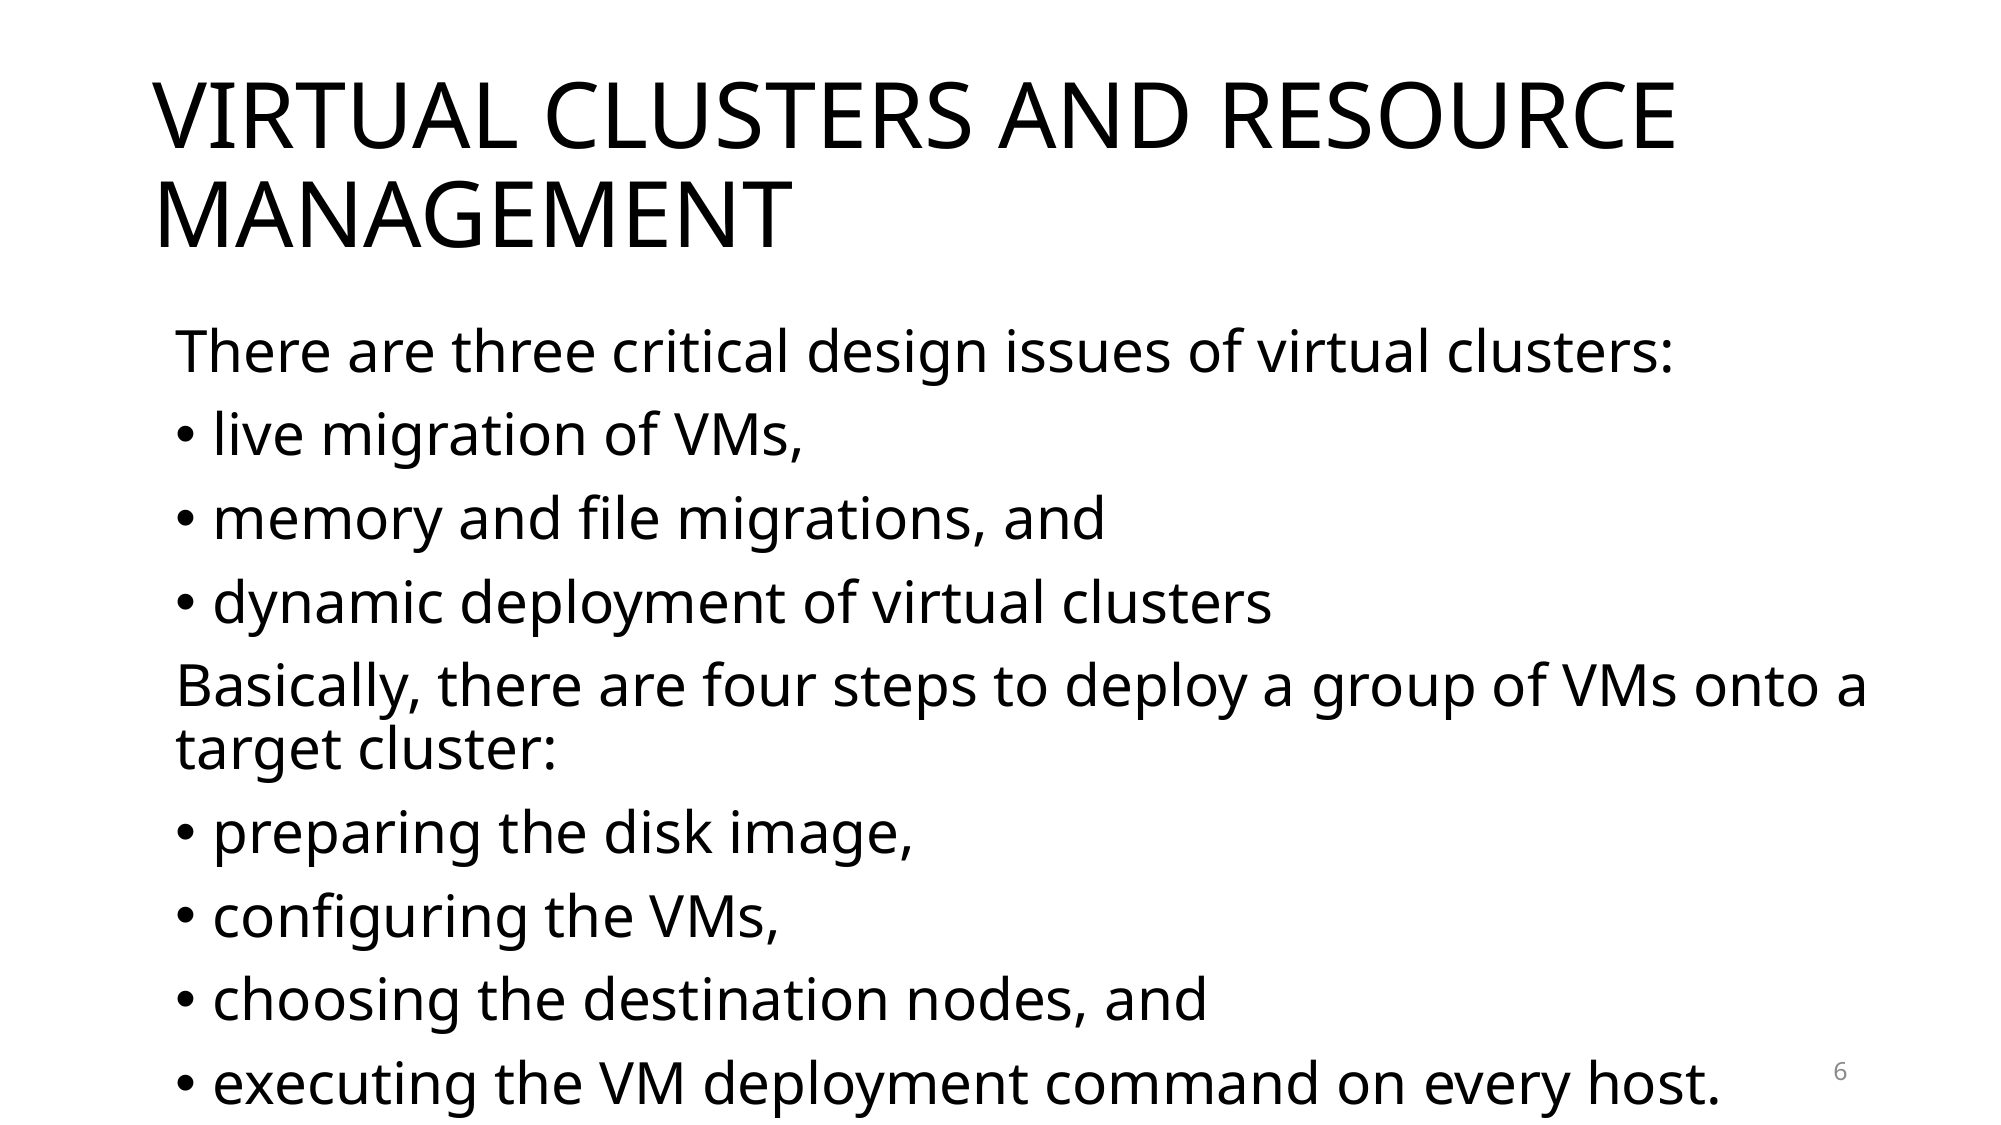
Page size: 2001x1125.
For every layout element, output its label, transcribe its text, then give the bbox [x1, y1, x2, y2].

slide_number 6 [1412, 1042, 1863, 1103]
title VIRTUAL CLUSTERS AND RESOURCE MANAGEMENT [137, 59, 1863, 278]
list There are three critical design issues of virtual clusters: live migration of VMs, memory and file migrations, and dynamic deployment of virtual clusters Basically, there are four steps to deploy a group of VMs onto a target cluster: preparing the disk image, configuring the VMs, choosing the destination nodes, and executing the VM deployment command on every host. [160, 314, 1886, 1125]
